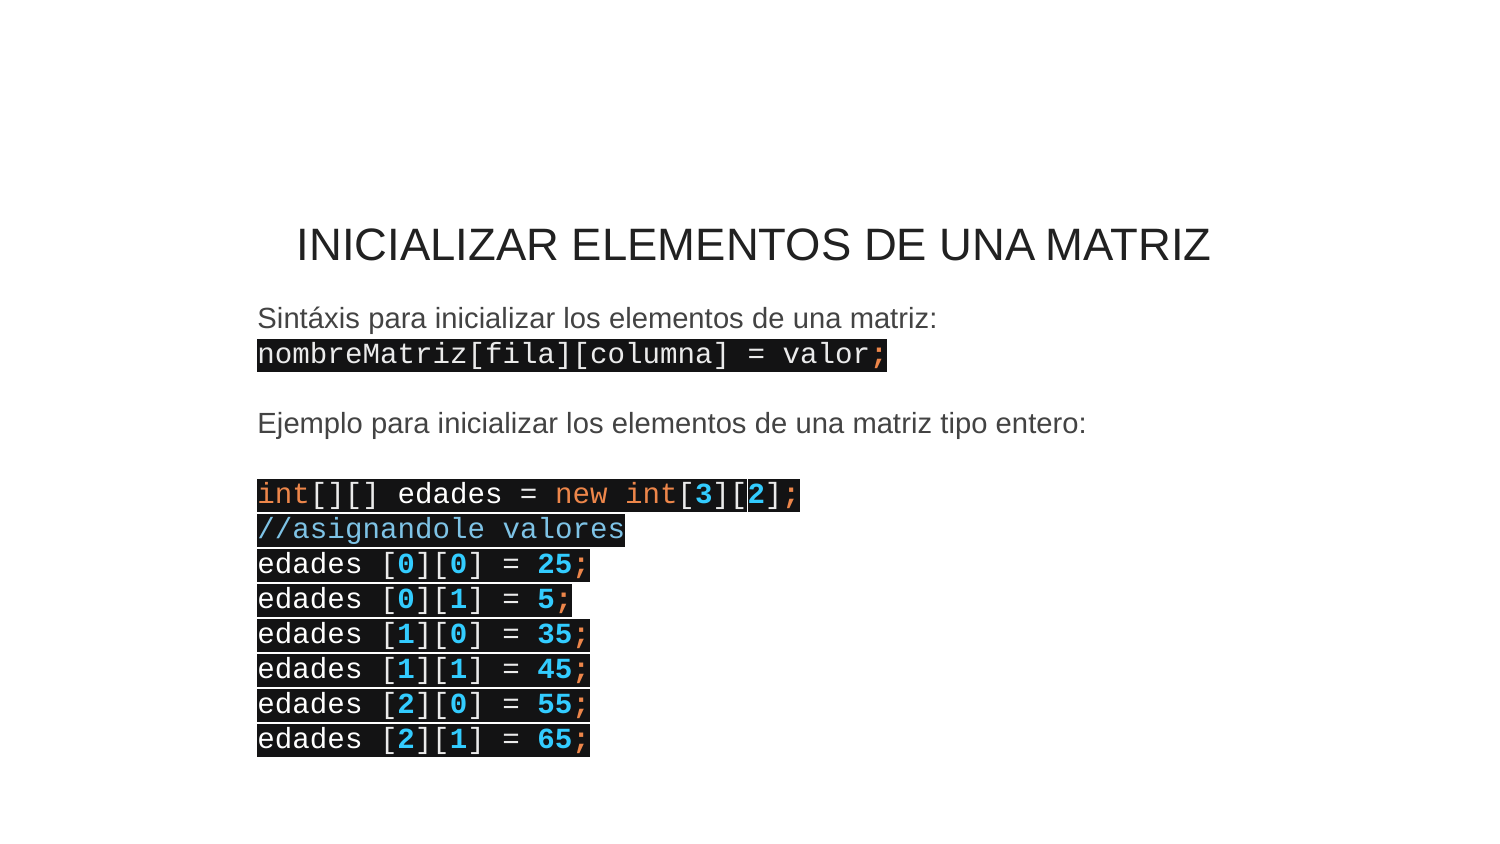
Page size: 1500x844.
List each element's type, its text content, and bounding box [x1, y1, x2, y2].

text_box Sintáxis para inicializar los elementos de una matriz: nombreMatriz[fila][columna] = valor; Ejemplo para inicializar los elementos de una matriz tipo entero: int[][] edades = new int[3][2]; //asignandole valores edades [0][0] = 25; edades [0][1] = 5; edades [1][0] = 35; edades [1][1] = 45; edades [2][0] = 55; edades [2][1] = 65; [242, 284, 1258, 769]
title INICIALIZAR ELEMENTOS DE UNA MATRIZ [60, 81, 1449, 285]
